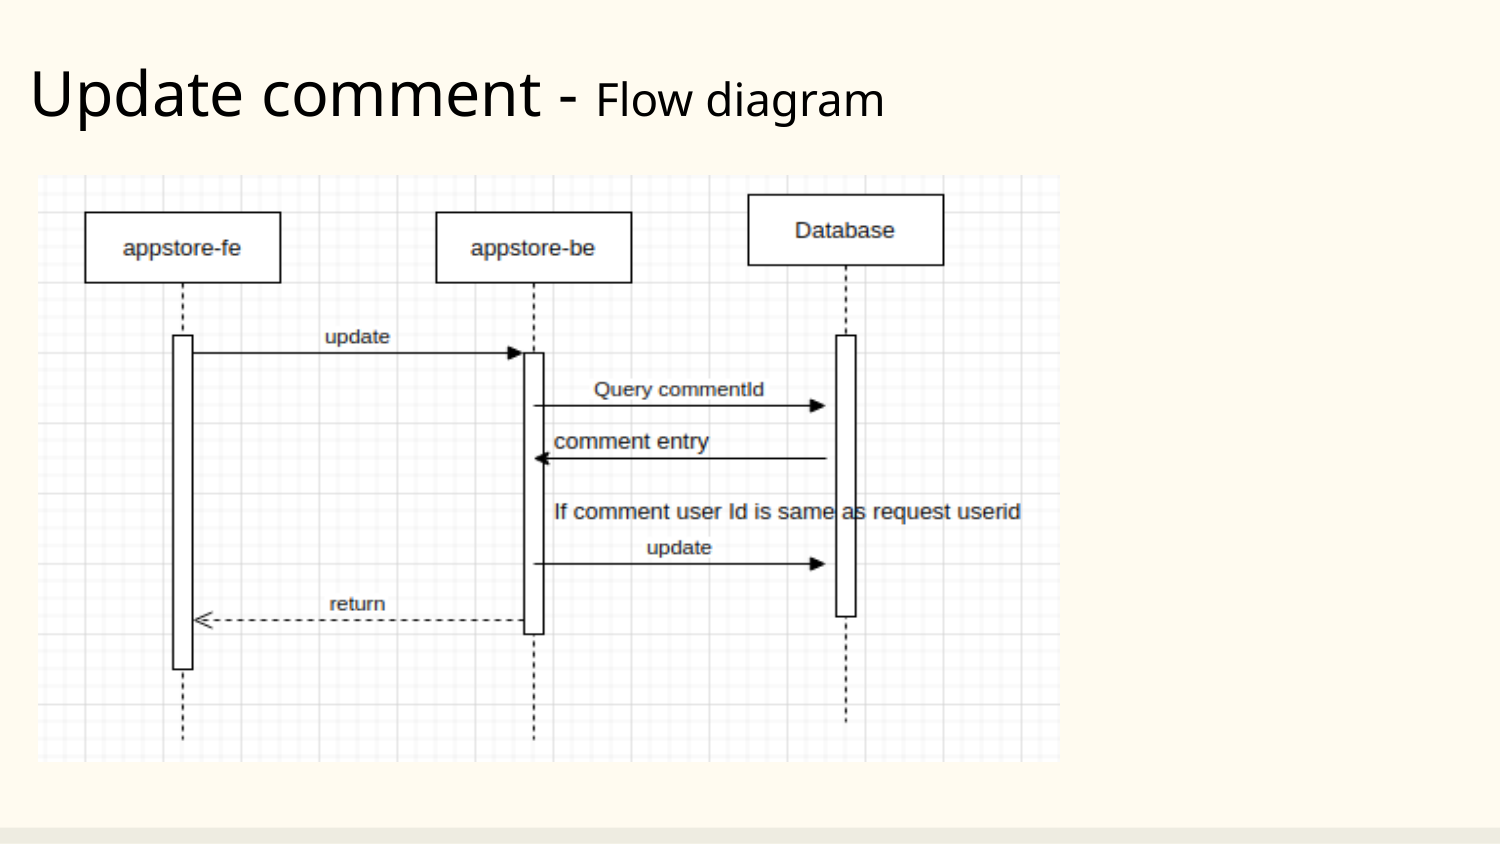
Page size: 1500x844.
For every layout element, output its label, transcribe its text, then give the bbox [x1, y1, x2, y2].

text_box Update comment - Flow diagram [14, 38, 1413, 133]
picture [38, 175, 1060, 762]
